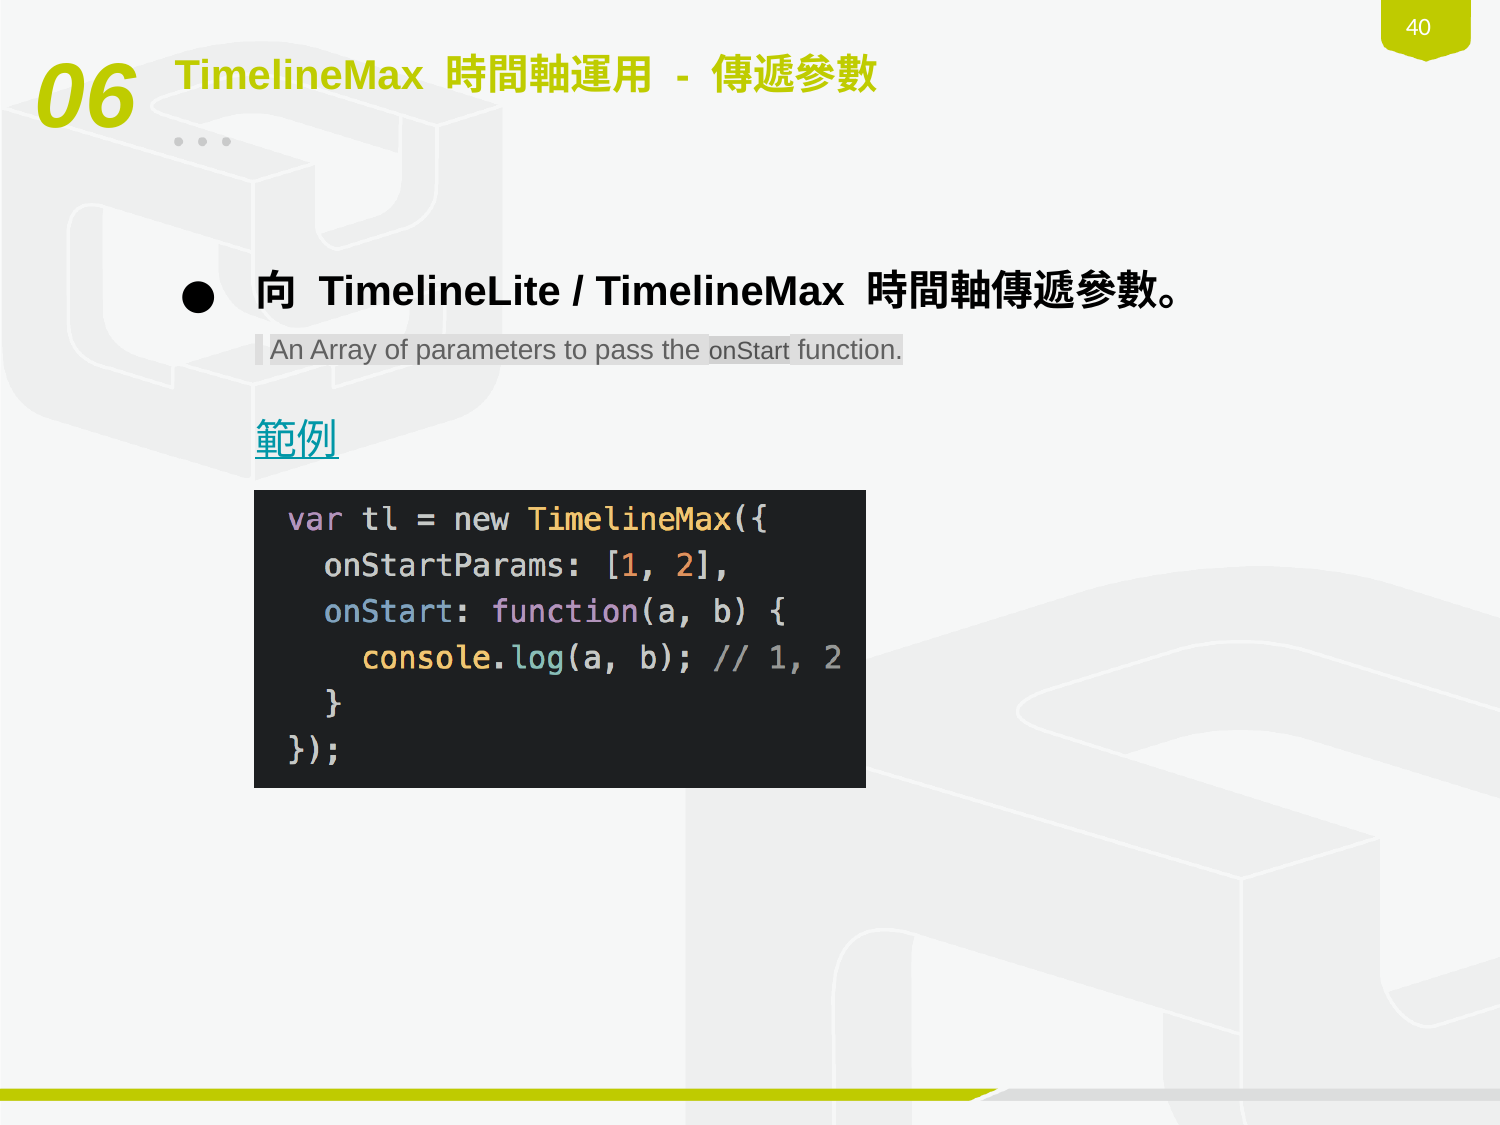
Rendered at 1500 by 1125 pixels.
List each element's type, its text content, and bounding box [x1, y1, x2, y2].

text_box 向 TimelineLite / TimelineMax 時間軸傳遞參數。 An Array of parameters to pass the onStart function. [165, 231, 1423, 380]
text_box 06 [19, 28, 192, 155]
text_box TimelineMax 時間軸運用 - 傳遞參數 [192, 40, 940, 106]
picture [0, 0, 1500, 1125]
text_box 範例 [165, 379, 1276, 446]
slide_number ‹#› [1375, 0, 1447, 56]
